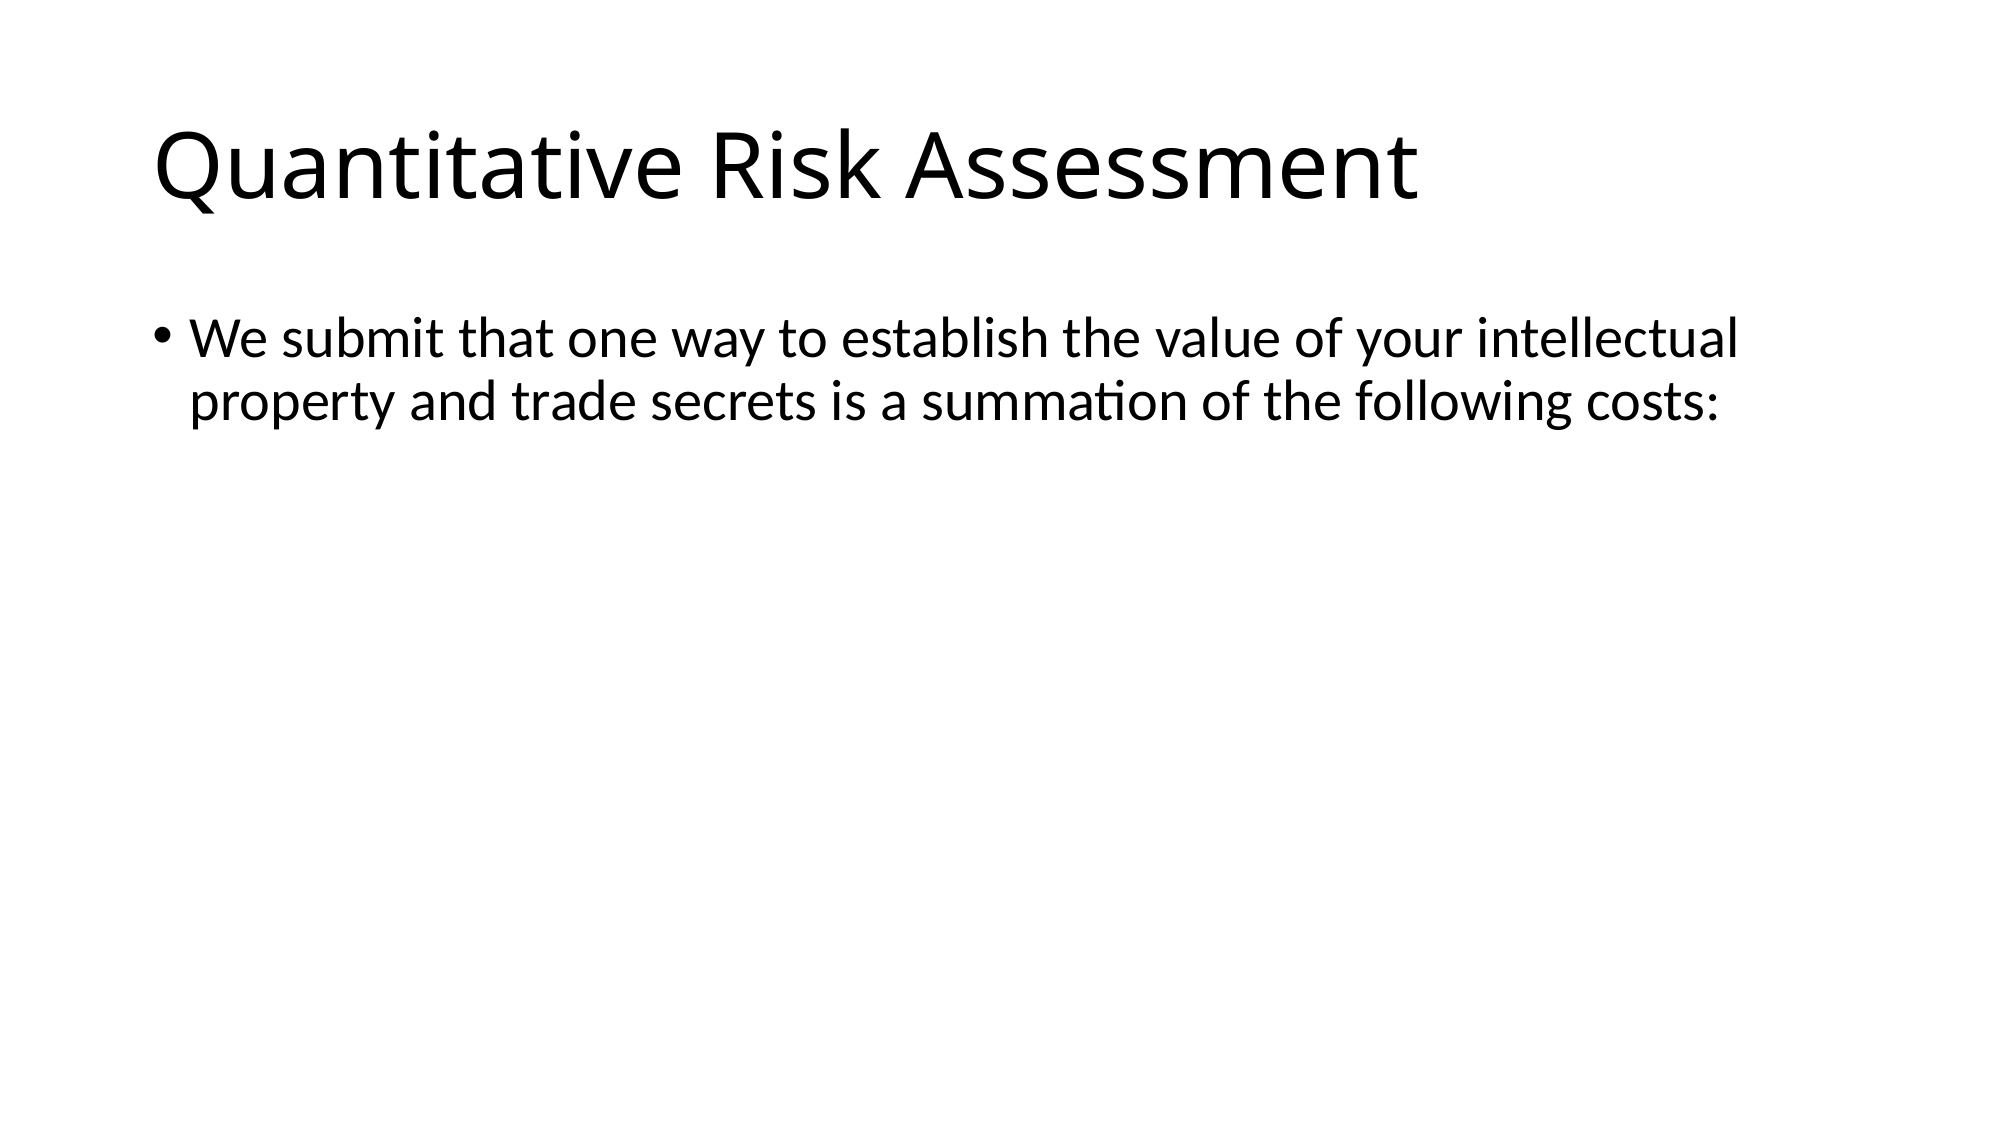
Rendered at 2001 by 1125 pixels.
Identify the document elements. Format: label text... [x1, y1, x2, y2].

list We submit that one way to establish the value of your intellectual property and trade secrets is a summation of the following costs: [137, 299, 1863, 1014]
title Quantitative Risk Assessment [137, 59, 1863, 278]
